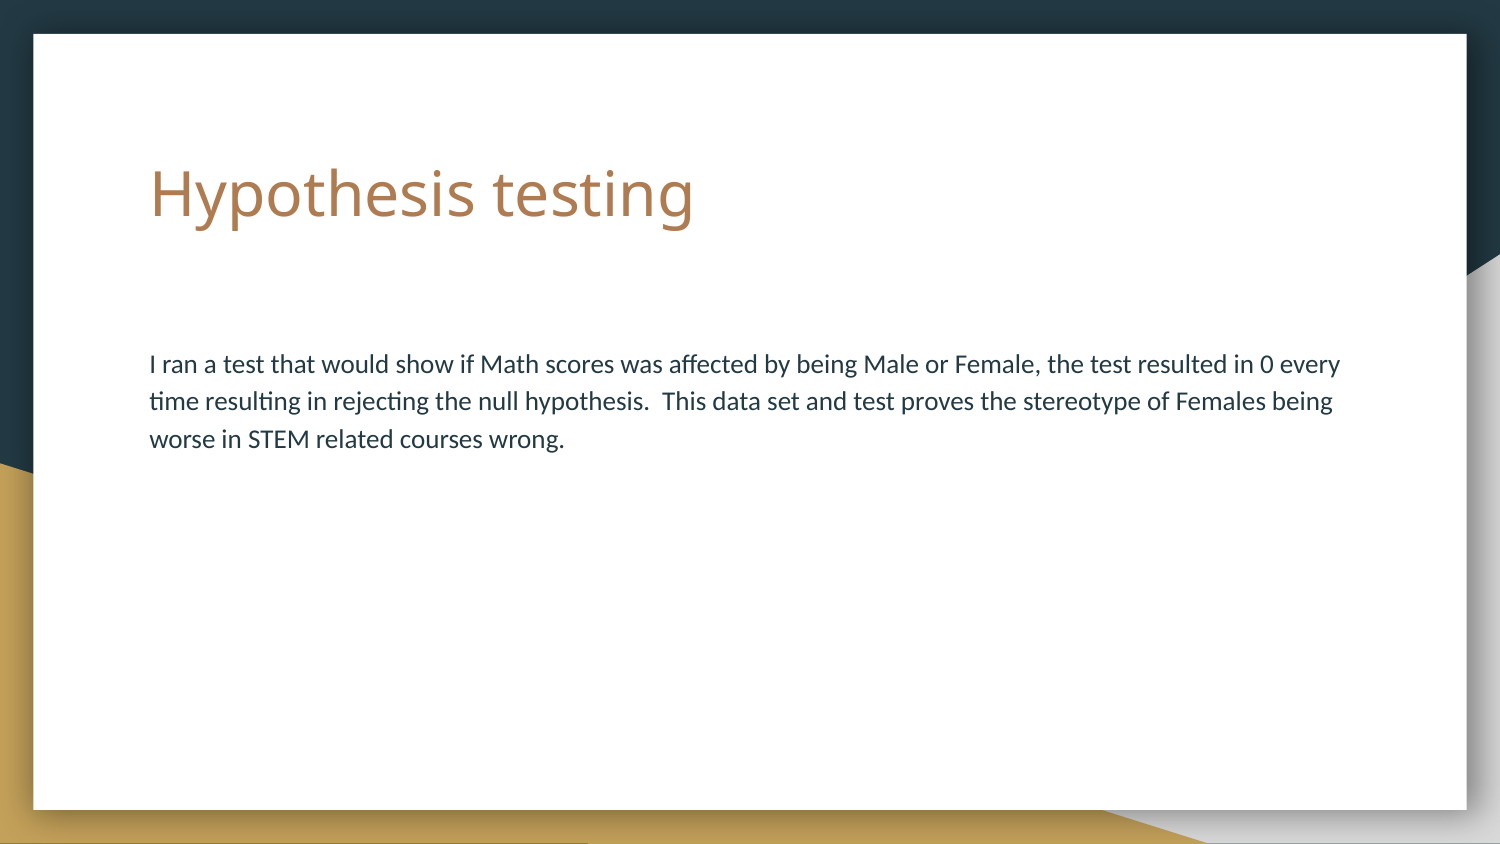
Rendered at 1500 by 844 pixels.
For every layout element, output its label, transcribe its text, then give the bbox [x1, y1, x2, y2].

title Hypothesis testing [134, 138, 1366, 296]
list I ran a test that would show if Math scores was affected by being Male or Female, the test resulted in 0 every time resulting in rejecting the null hypothesis. This data set and test proves the stereotype of Females being worse in STEM related courses wrong. [134, 326, 1366, 729]
